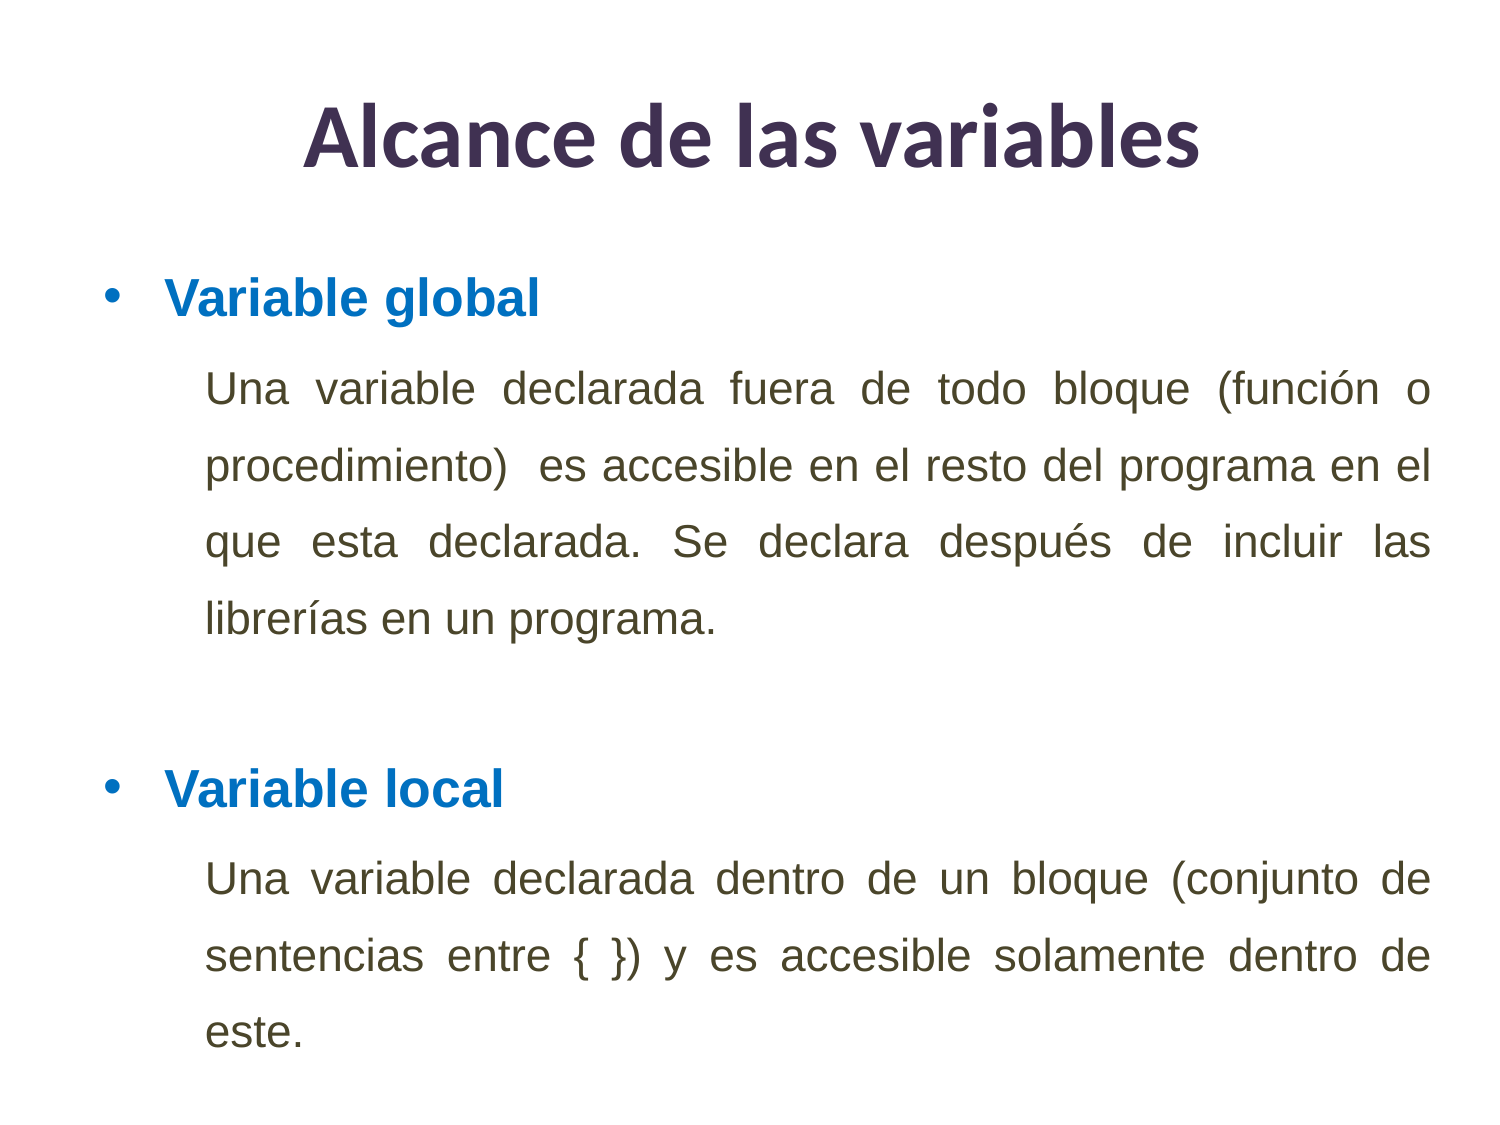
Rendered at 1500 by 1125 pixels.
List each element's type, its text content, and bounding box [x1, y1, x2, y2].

title Alcance de las variables [123, 37, 1382, 225]
list Variable global Una variable declarada fuera de todo bloque (función o procedimiento) es accesible en el resto del programa en el que esta declarada. Se declara después de incluir las librerías en un programa. Variable local Una variable declarada dentro de un bloque (conjunto de sentencias entre { }) y es accesible solamente dentro de este. [88, 243, 1447, 1071]
